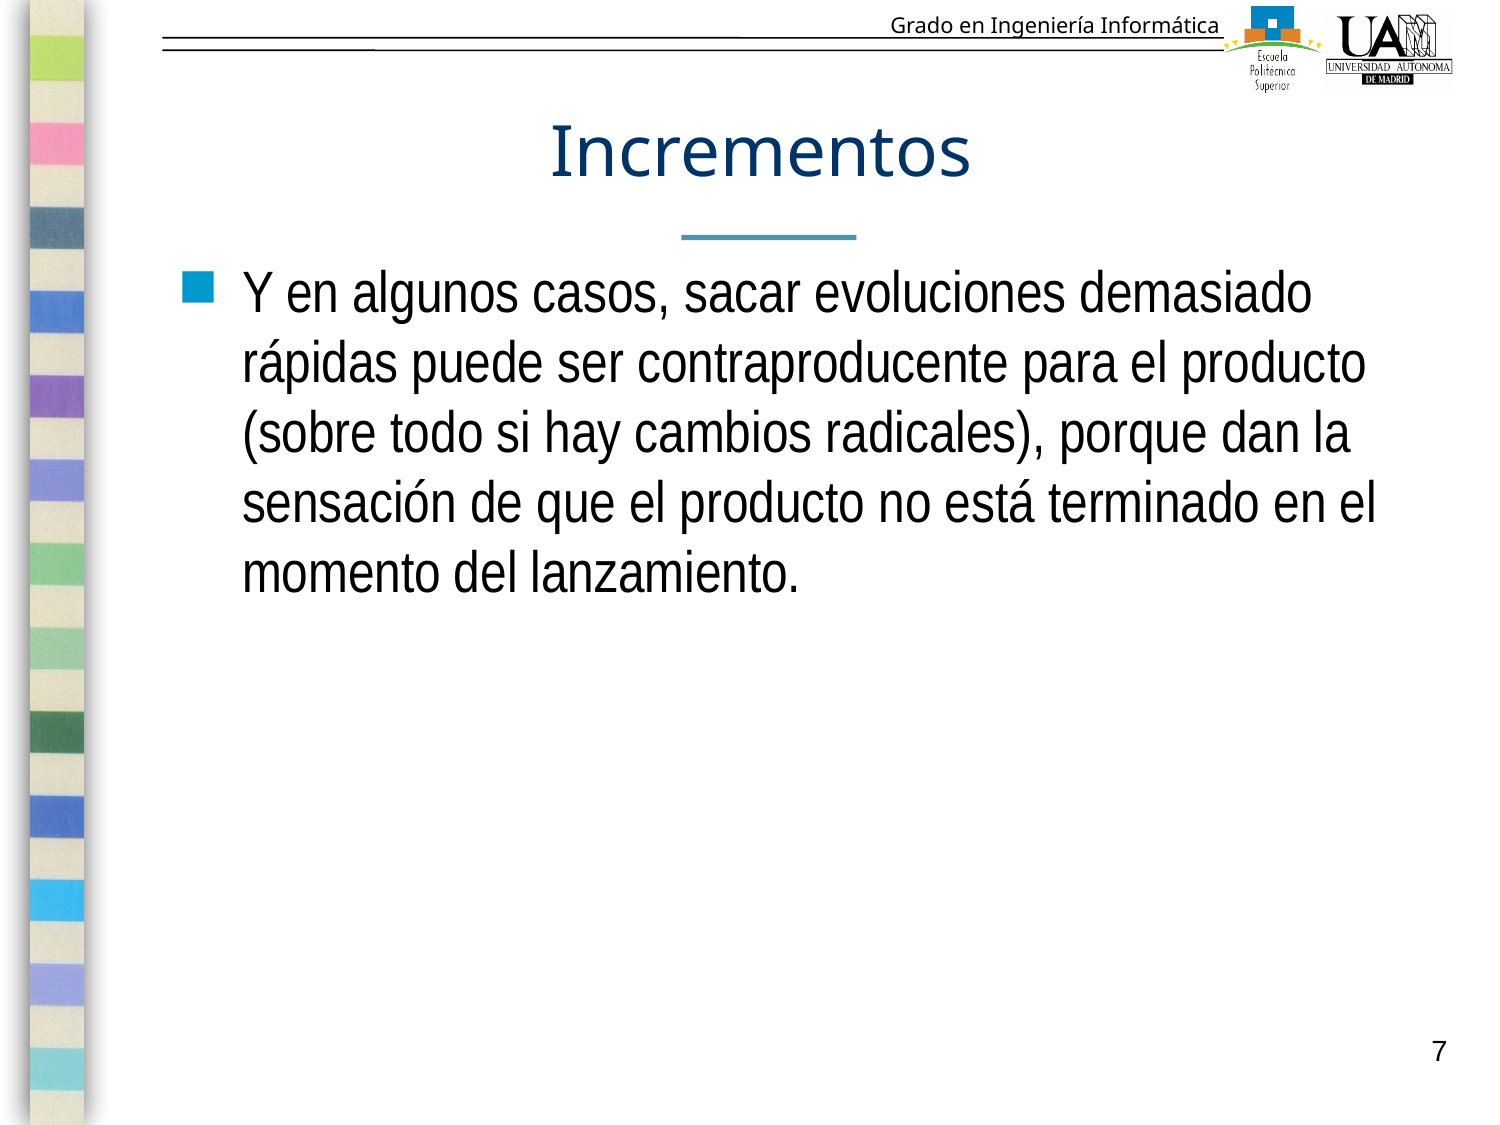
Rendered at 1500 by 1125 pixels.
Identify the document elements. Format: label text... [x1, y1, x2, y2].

slide_number 7 [1149, 1024, 1463, 1101]
picture [1269, 20, 1276, 27]
picture [30, 0, 84, 1125]
title Incrementos [289, 64, 1235, 231]
picture [1223, 6, 1322, 93]
text_box Y en algunos casos, sacar evoluciones demasiado rápidas puede ser contraproducente para el producto (sobre todo si hay cambios radicales), porque dan la sensación de que el producto no está terminado en el momento del lanzamiento. [171, 246, 1459, 612]
